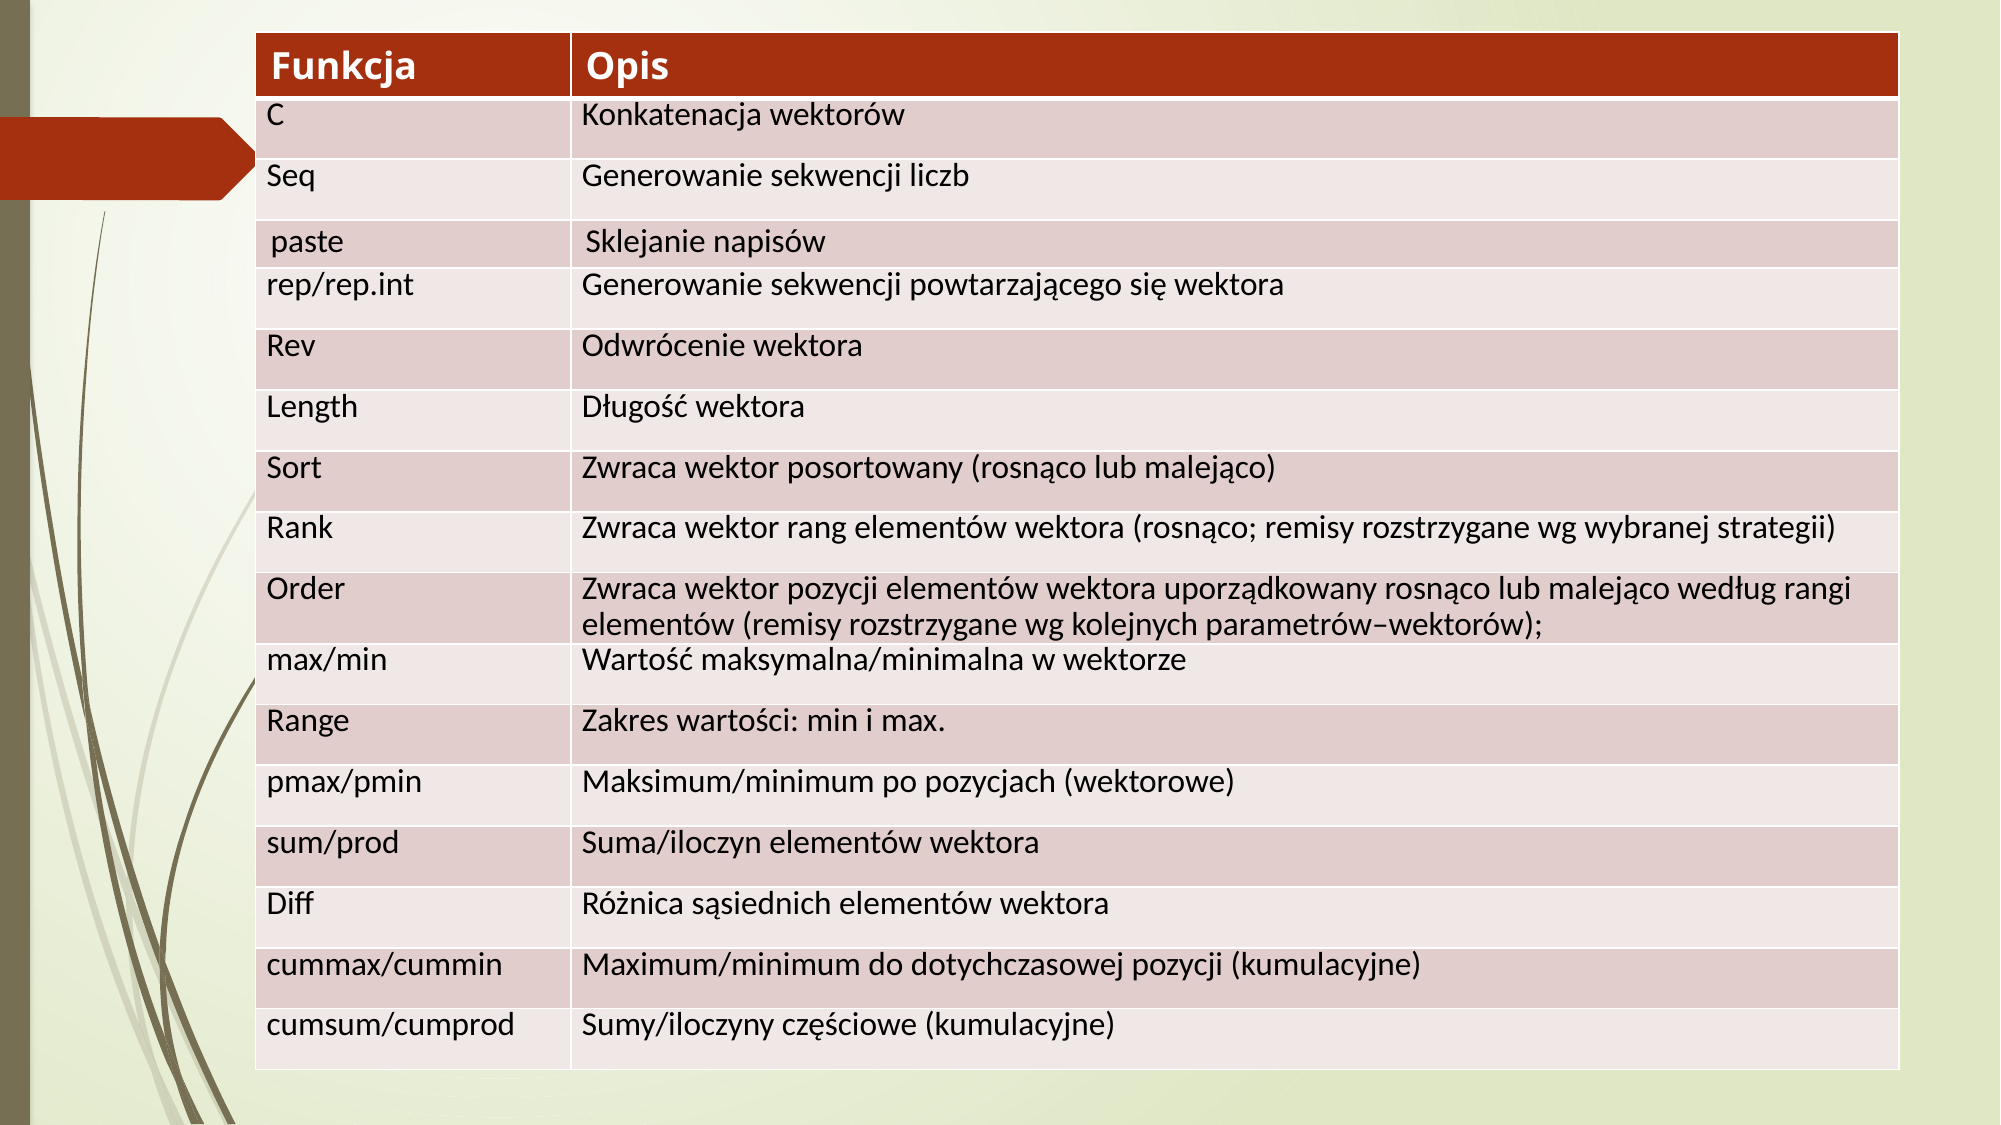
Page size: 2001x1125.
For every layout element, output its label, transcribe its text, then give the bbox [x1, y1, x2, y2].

table_cell Generowanie sekwencji liczb [572, 160, 1898, 219]
table_cell Odwrócenie wektora [572, 330, 1898, 389]
table_cell Wartość maksymalna/minimalna w wektorze [572, 645, 1898, 704]
table_header Funkcja [256, 33, 570, 96]
table_cell Length [256, 391, 570, 450]
table_cell max/min [256, 645, 570, 704]
table_cell cummax/cummin [256, 949, 570, 1008]
table_cell Zwraca wektor pozycji elementów wektora uporządkowany rosnąco lub malejąco według rangi elementów (remisy rozstrzygane wg kolejnych parametrów–wektorów); [572, 573, 1898, 643]
table_cell Sort [256, 452, 570, 511]
table_cell Generowanie sekwencji powtarzającego się wektora [572, 269, 1898, 328]
table_cell Zwraca wektor posortowany (rosnąco lub malejąco) [572, 452, 1898, 511]
table_cell Range [256, 705, 570, 764]
table_cell Sumy/iloczyny częściowe (kumulacyjne) [572, 1009, 1898, 1069]
table_cell Suma/iloczyn elementów wektora [572, 827, 1898, 886]
table_cell Długość wektora [572, 391, 1898, 450]
table_cell Maximum/minimum do dotychczasowej pozycji (kumulacyjne) [572, 949, 1898, 1008]
table_cell C [256, 101, 570, 158]
table_cell Zwraca wektor rang elementów wektora (rosnąco; remisy rozstrzygane wg wybranej strategii) [572, 513, 1898, 572]
table_cell Diff [256, 888, 570, 947]
table_cell Rank [256, 513, 570, 572]
table_cell Sklejanie napisów [572, 221, 1898, 267]
table_cell rep/rep.int [256, 269, 570, 328]
table_cell Seq [256, 160, 570, 219]
table_cell paste [256, 221, 570, 267]
table_cell Różnica sąsiednich elementów wektora [572, 888, 1898, 947]
table_cell Maksimum/minimum po pozycjach (wektorowe) [572, 766, 1898, 825]
table_cell cumsum/cumprod [256, 1009, 570, 1069]
table_cell Rev [256, 330, 570, 389]
table_cell pmax/pmin [256, 766, 570, 825]
table_cell sum/prod [256, 827, 570, 886]
table_cell Order [256, 573, 570, 643]
table_cell Zakres wartości: min i max. [572, 705, 1898, 764]
table_header Opis [572, 33, 1898, 96]
table_cell Konkatenacja wektorów [572, 101, 1898, 158]
